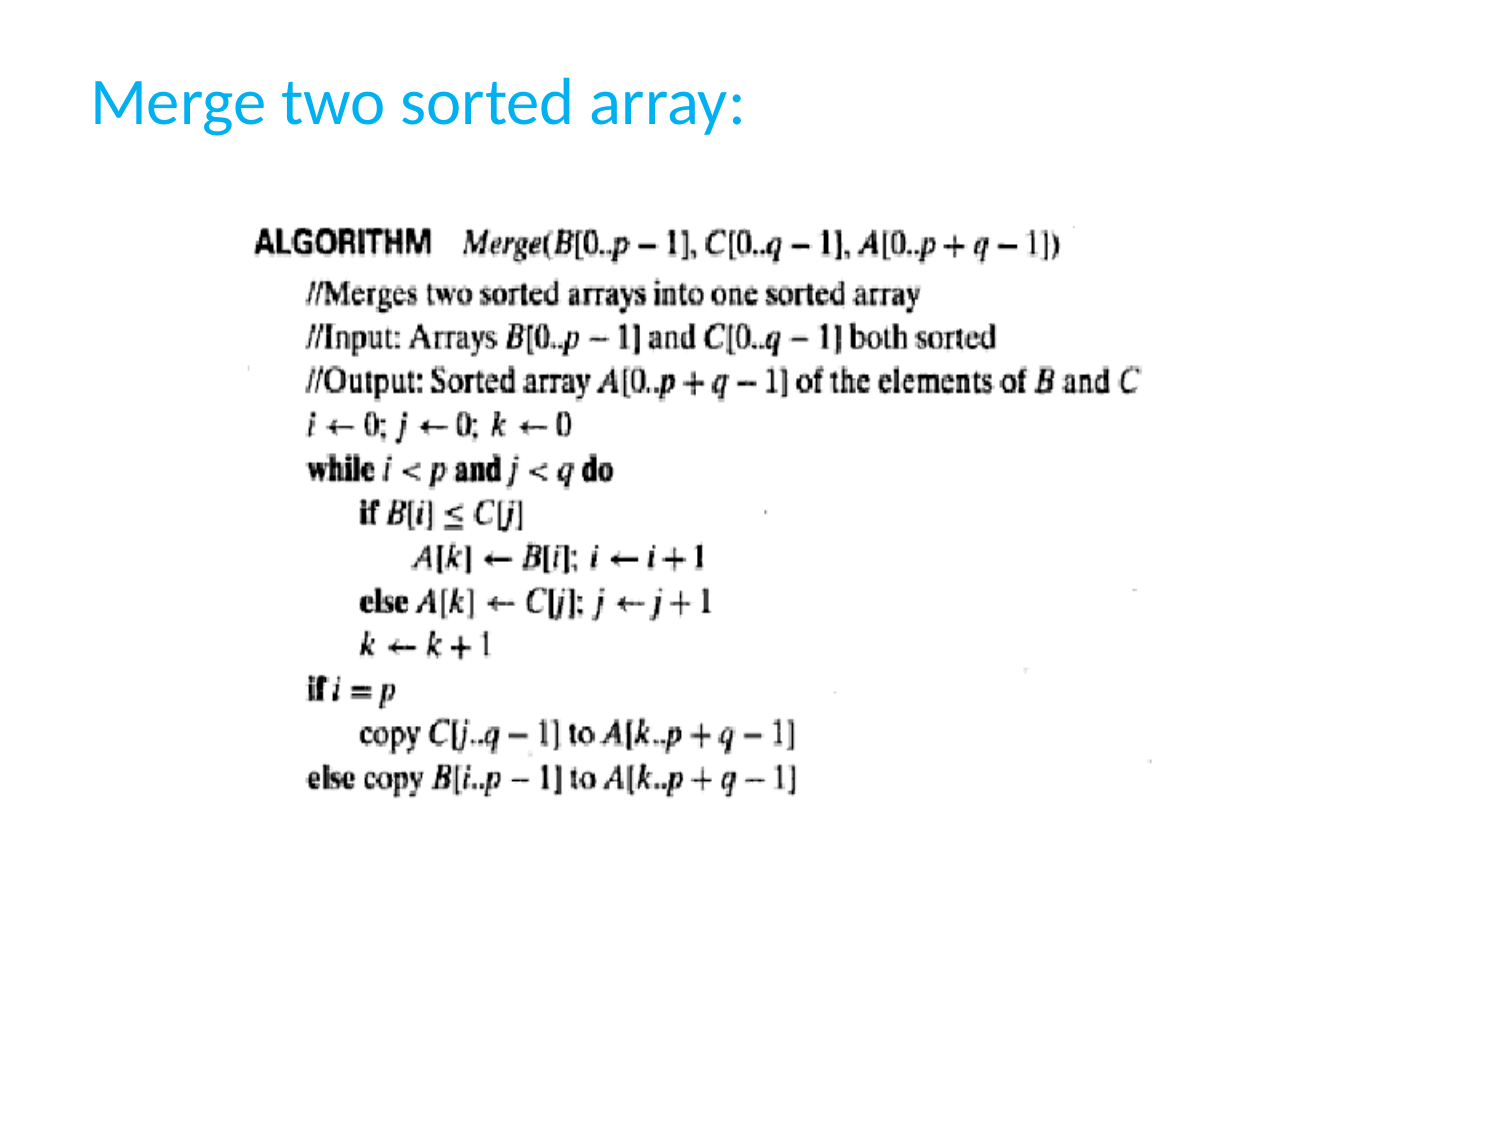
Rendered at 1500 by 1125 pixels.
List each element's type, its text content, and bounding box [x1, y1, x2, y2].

title Merge two sorted array: [75, 45, 1188, 150]
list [237, 212, 1163, 813]
